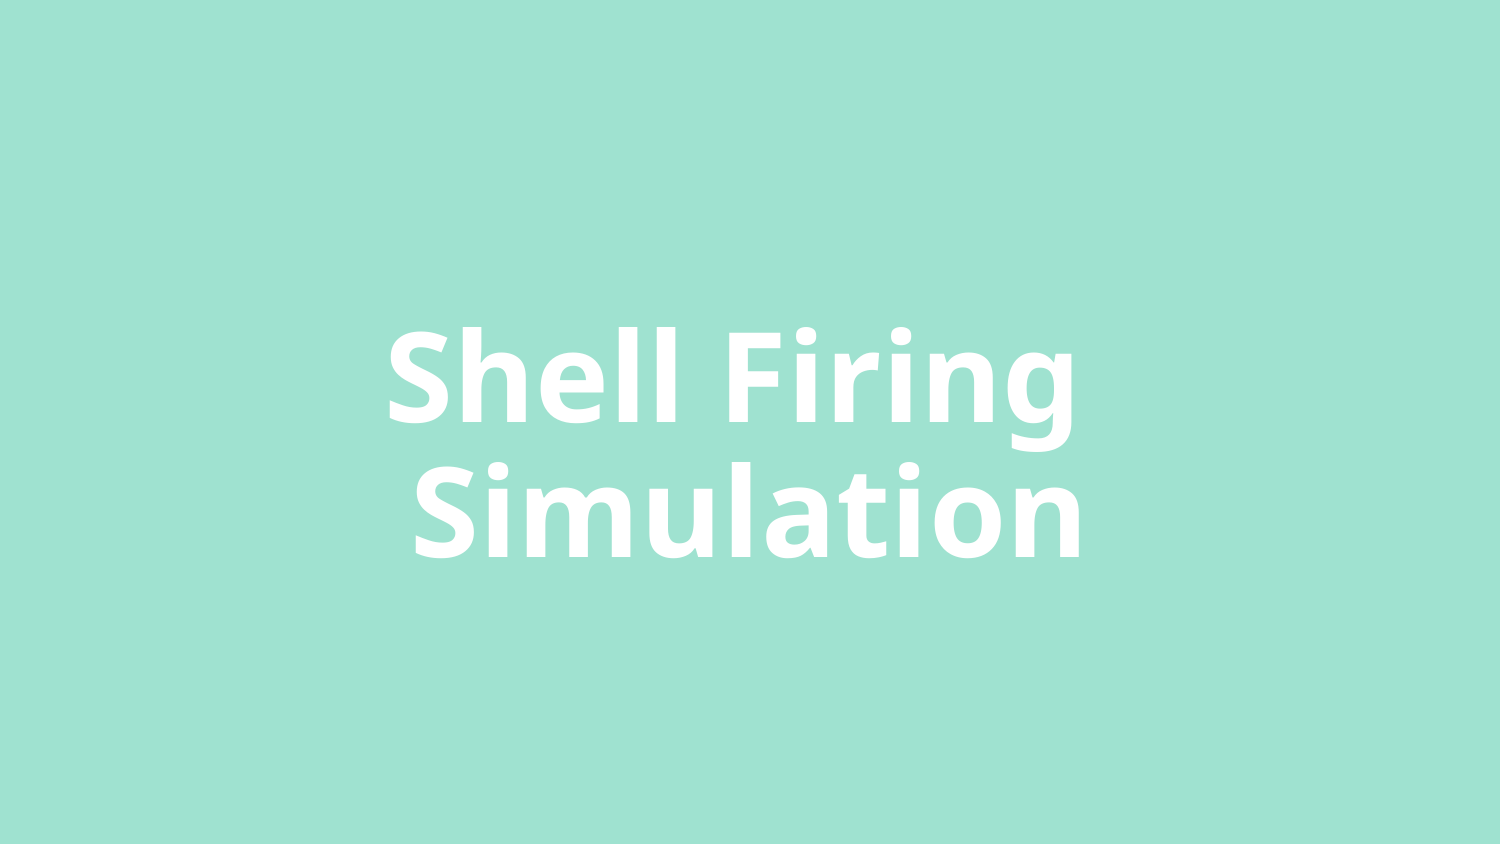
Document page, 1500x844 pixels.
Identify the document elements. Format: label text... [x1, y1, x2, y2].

title Shell Firing Simulation [283, 113, 1217, 785]
